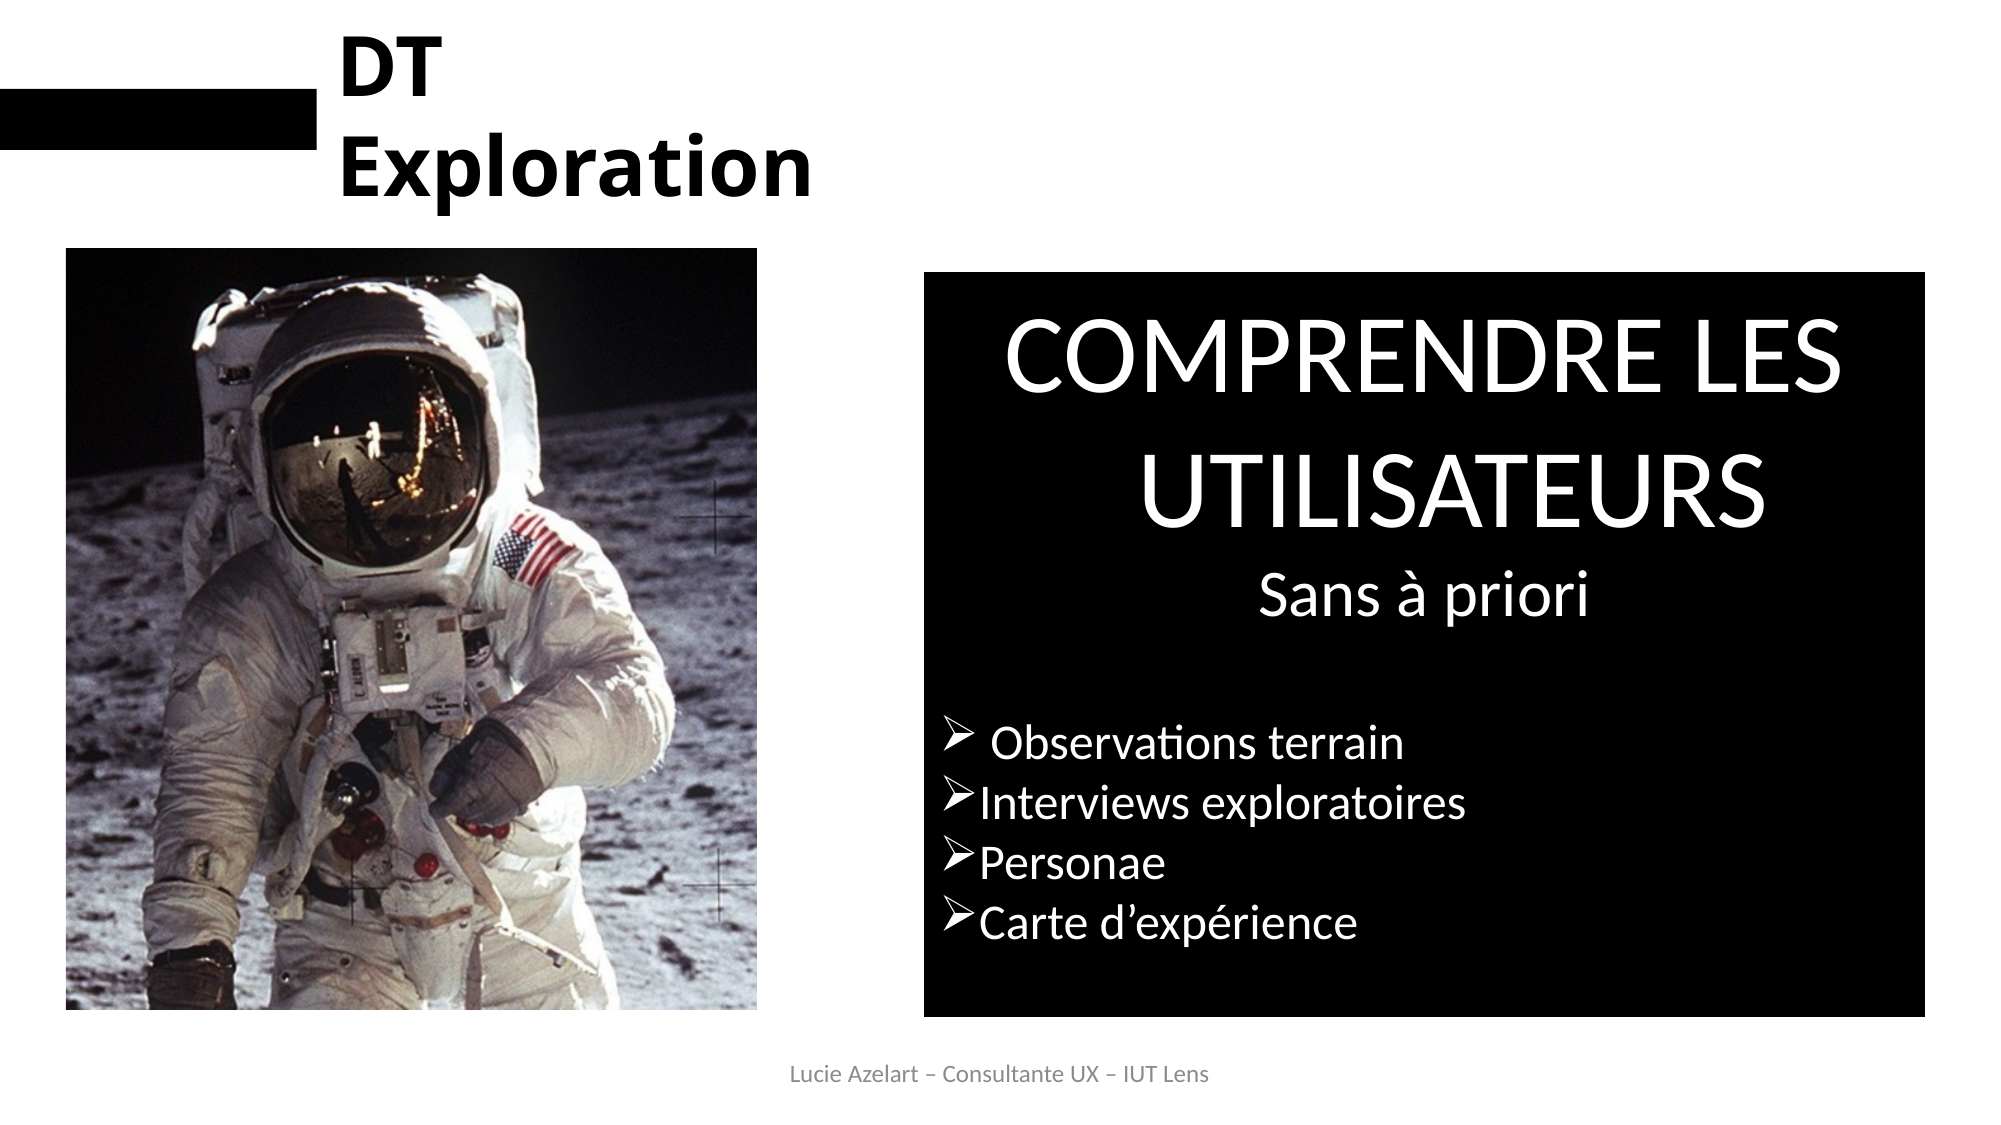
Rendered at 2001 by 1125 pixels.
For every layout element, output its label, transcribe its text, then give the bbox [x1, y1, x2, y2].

picture [65, 248, 758, 1010]
title DT Exploration [321, 4, 2000, 222]
text_box [0, 87, 319, 152]
text_box COMPRENDRE LES UTILISATEURS Sans à priori Observations terrain Interviews exploratoires Personae Carte d’expérience [924, 272, 1925, 1017]
footer Lucie Azelart – Consultante UX – IUT Lens [683, 1042, 1317, 1103]
text_box [762, 262, 1925, 323]
